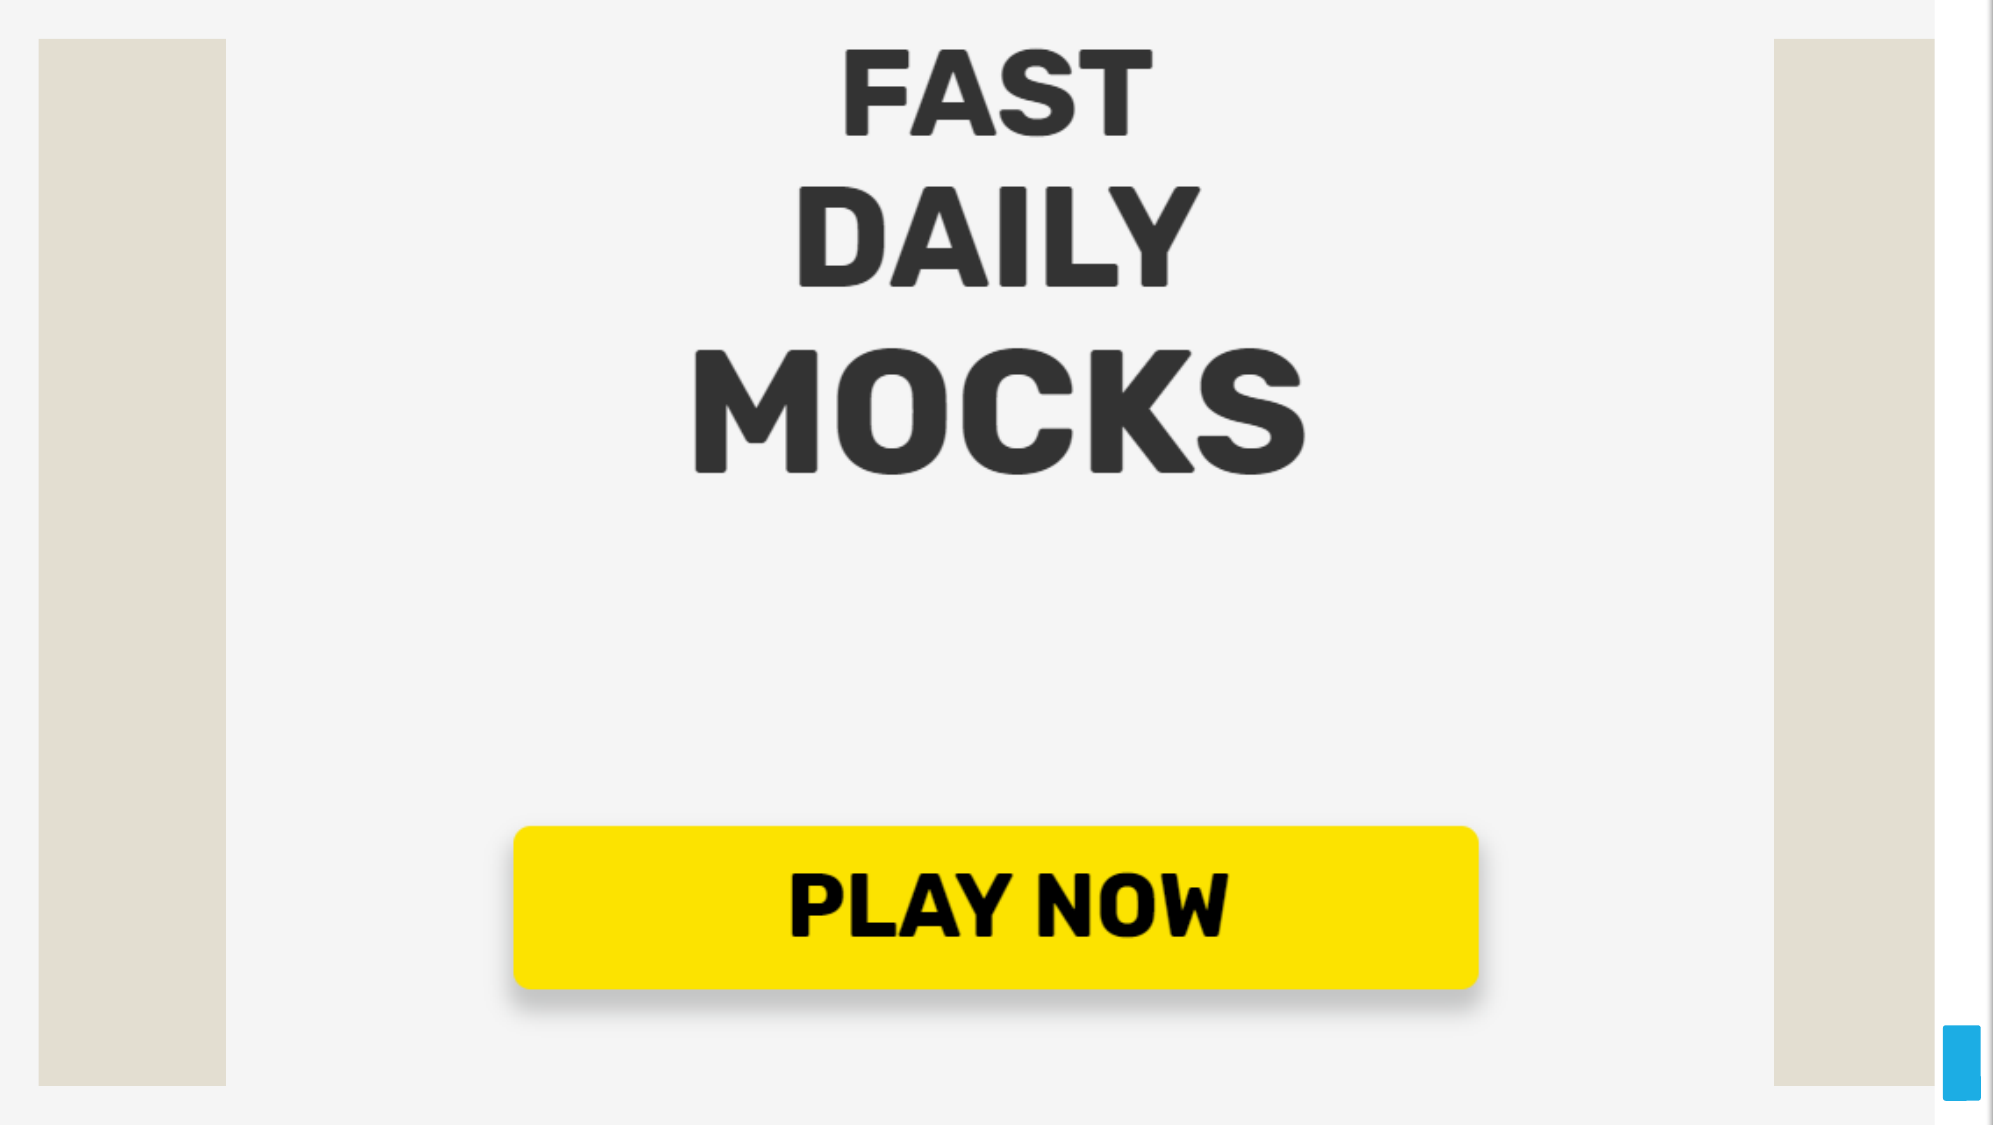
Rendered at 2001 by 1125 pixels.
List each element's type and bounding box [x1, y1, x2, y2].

picture [225, 0, 1774, 1125]
